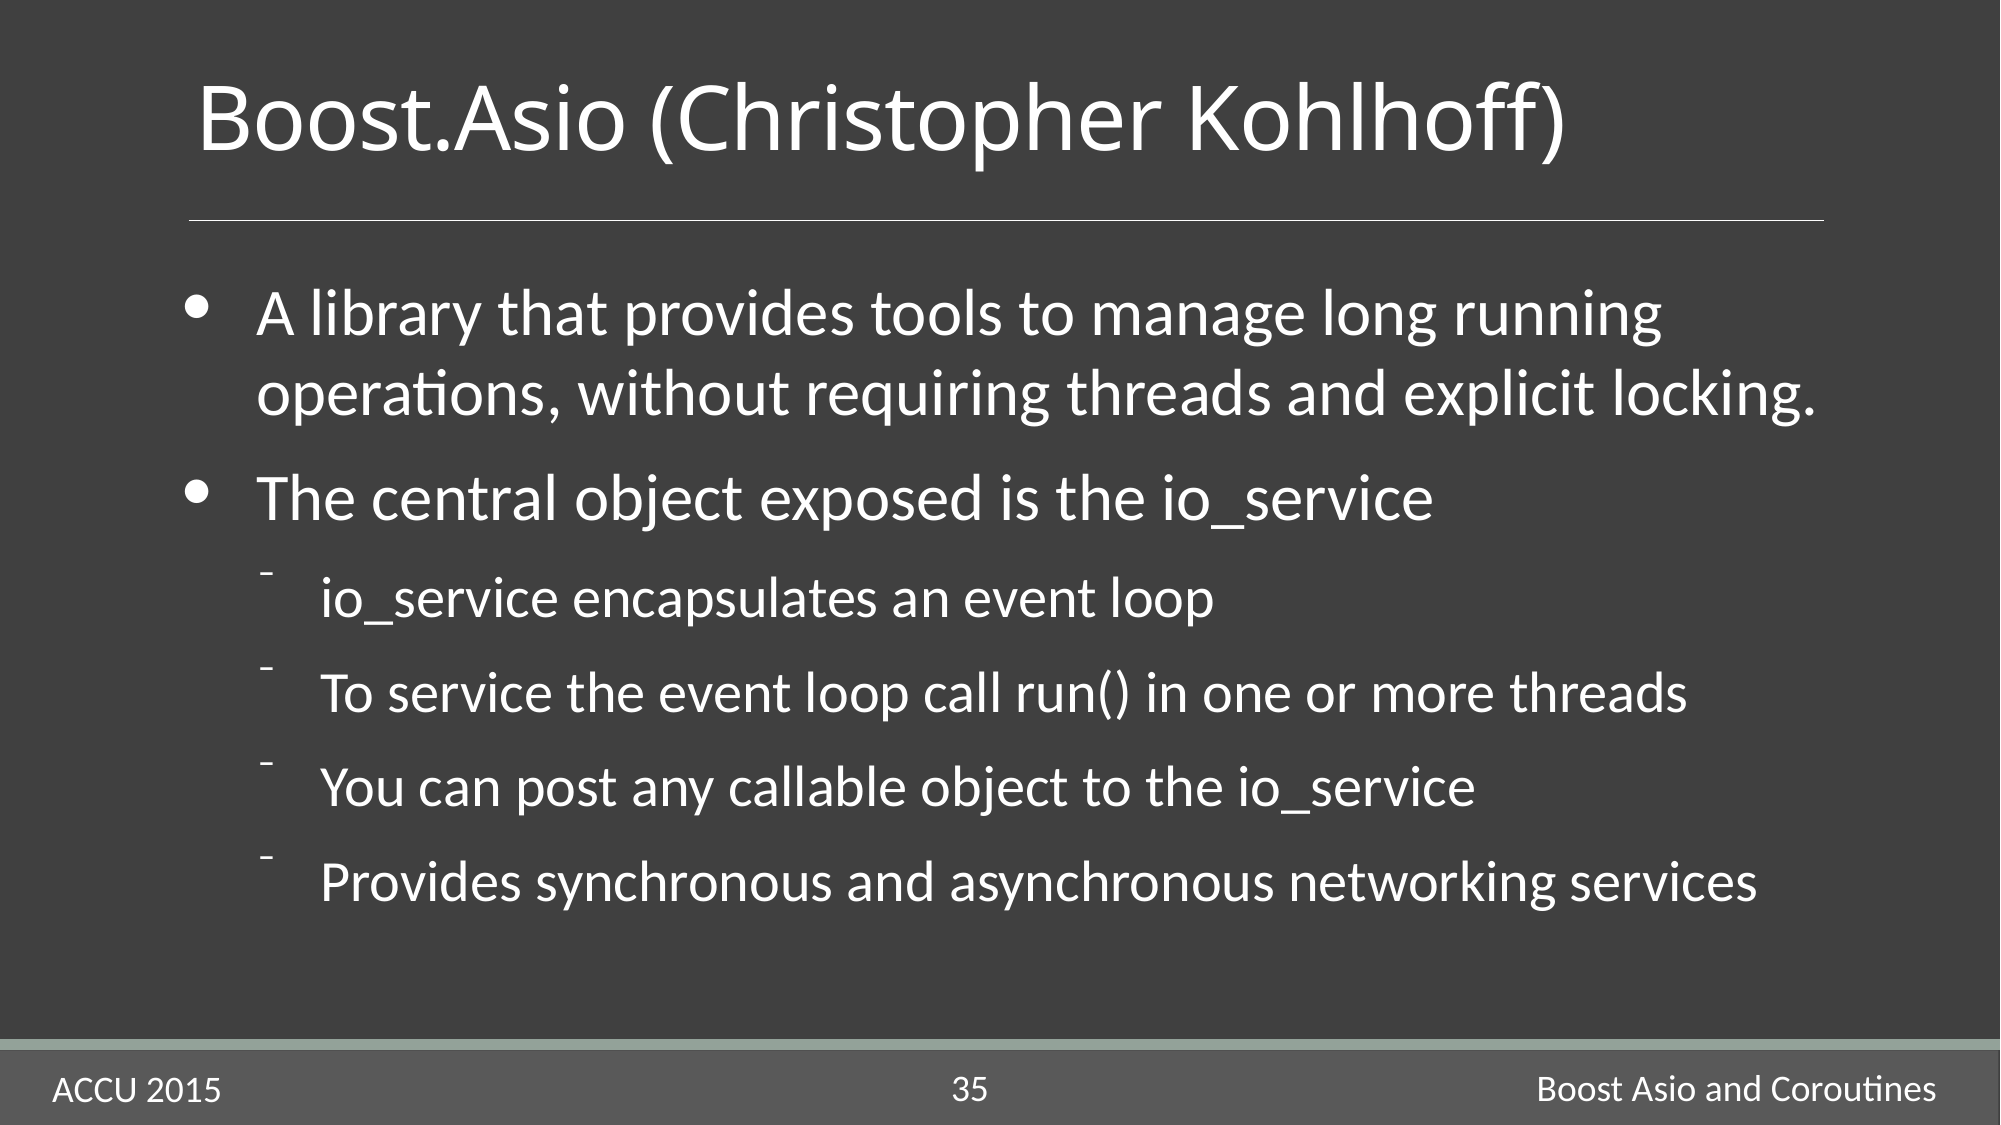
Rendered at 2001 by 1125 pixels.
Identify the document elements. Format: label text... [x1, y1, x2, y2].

list A library that provides tools to manage long running operations, without requiring threads and explicit locking. The central object exposed is the io_service io_service encapsulates an event loop To service the event loop call run() in one or more threads You can post any callable object to the io_service Provides synchronous and asynchronous networking services [180, 261, 1915, 1001]
text_box Boost Asio and Coroutines [1216, 1056, 1952, 1117]
title Boost.Asio (Christopher Kohlhoff) [180, 33, 1830, 177]
